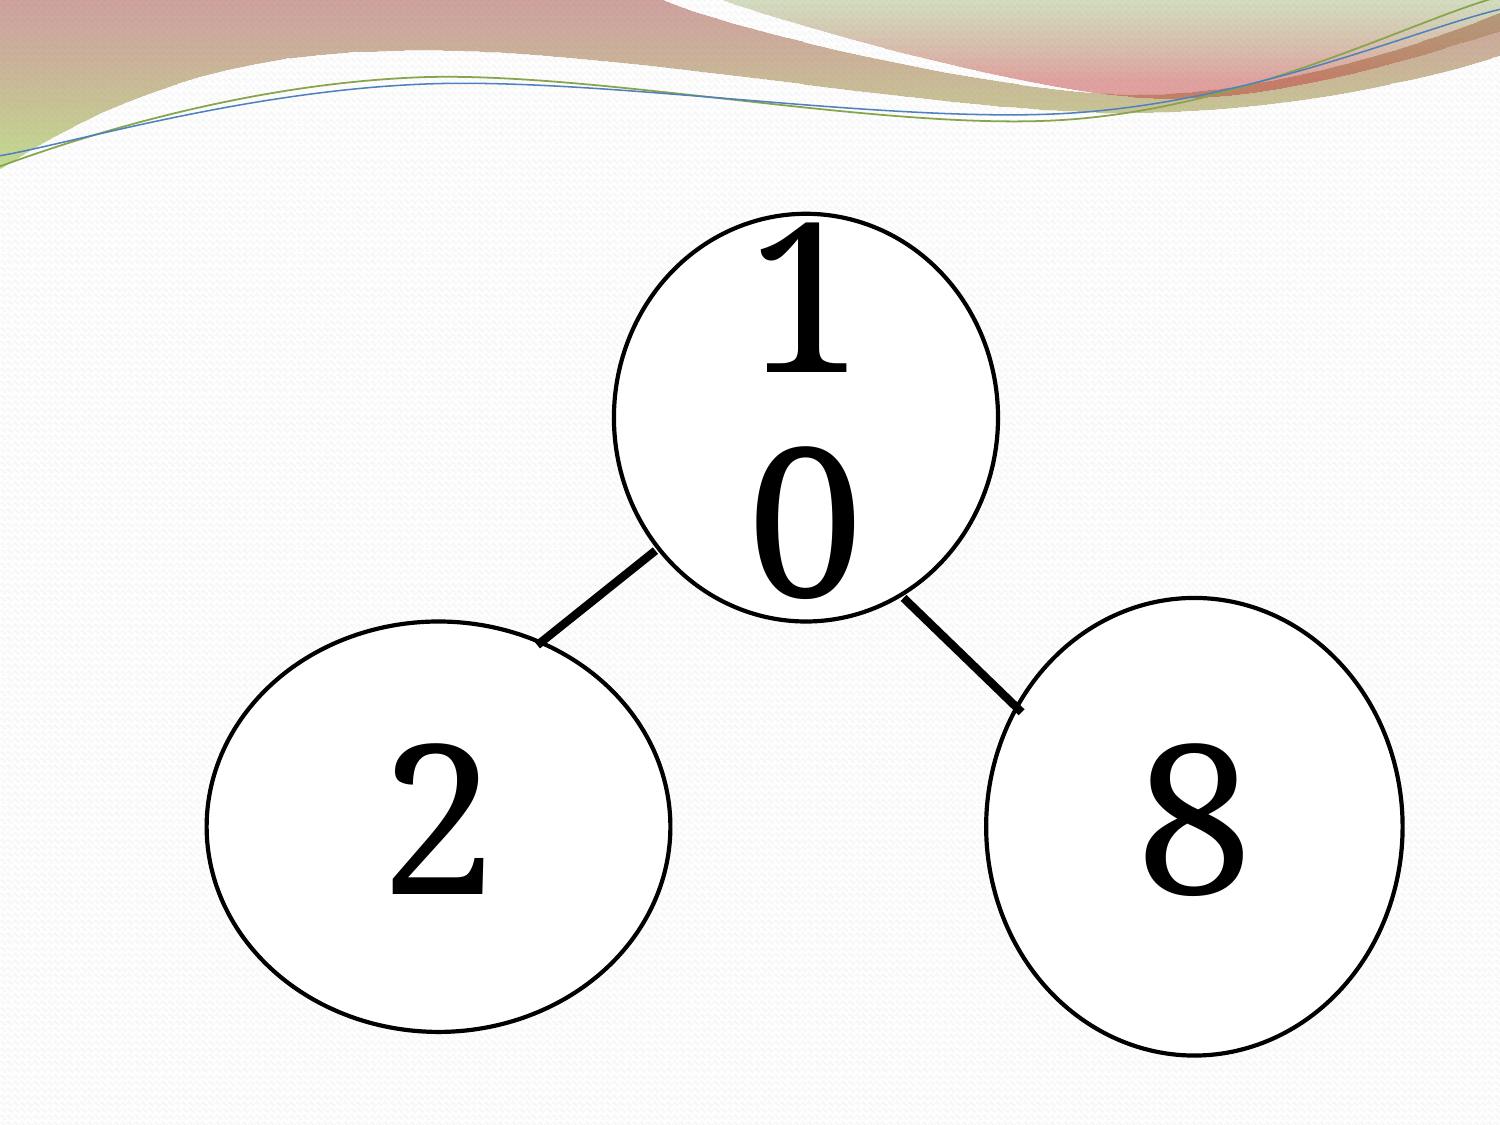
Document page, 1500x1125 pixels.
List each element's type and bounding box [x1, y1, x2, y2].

text_box [903, 597, 1022, 713]
text_box [111, 136, 1500, 1107]
text_box [537, 550, 656, 646]
